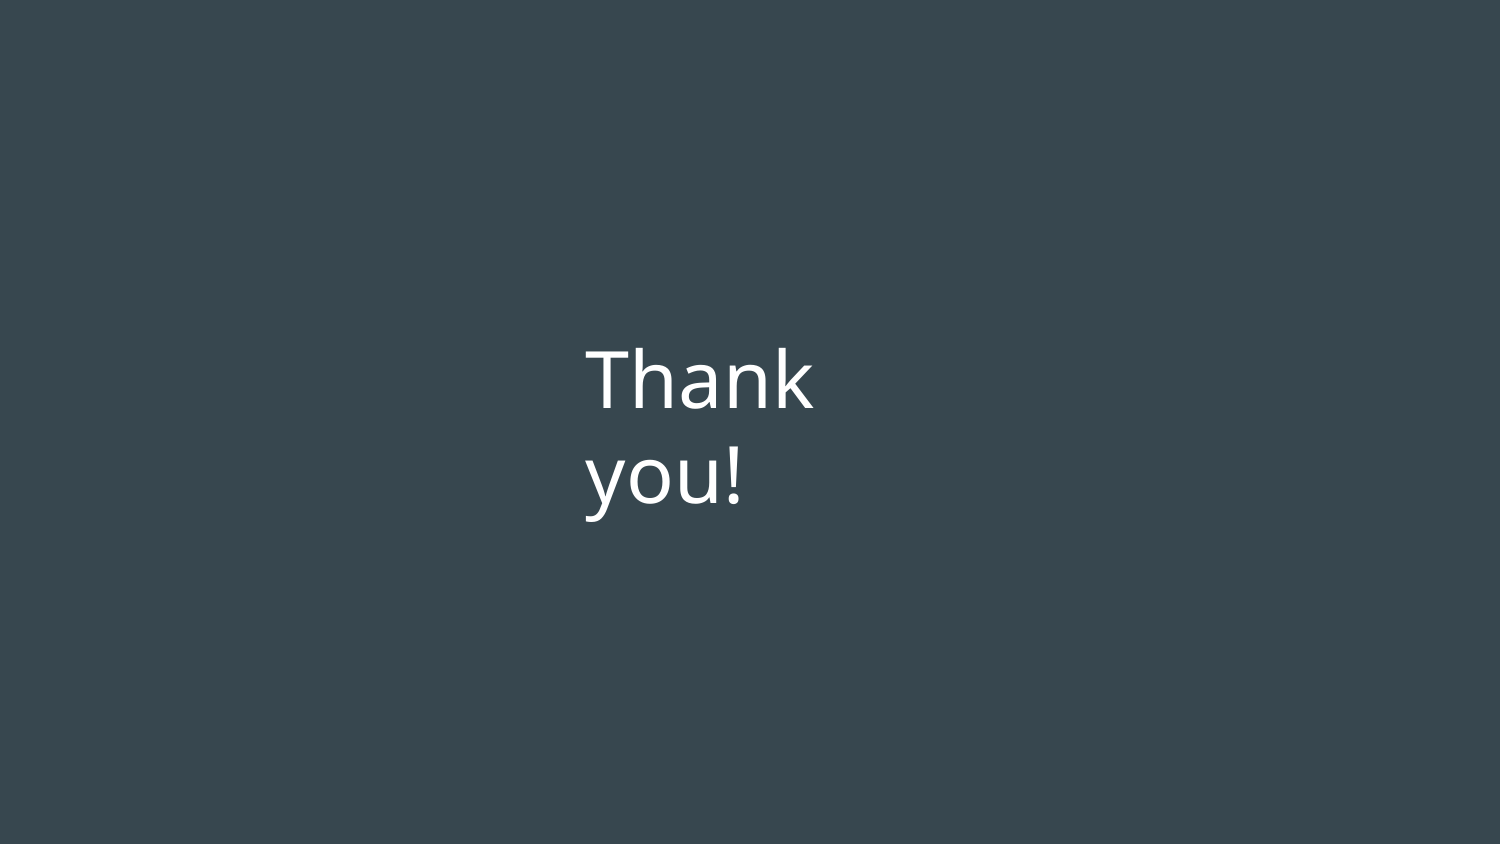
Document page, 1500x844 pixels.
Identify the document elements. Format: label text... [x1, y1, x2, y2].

title Thank you! [570, 314, 930, 530]
